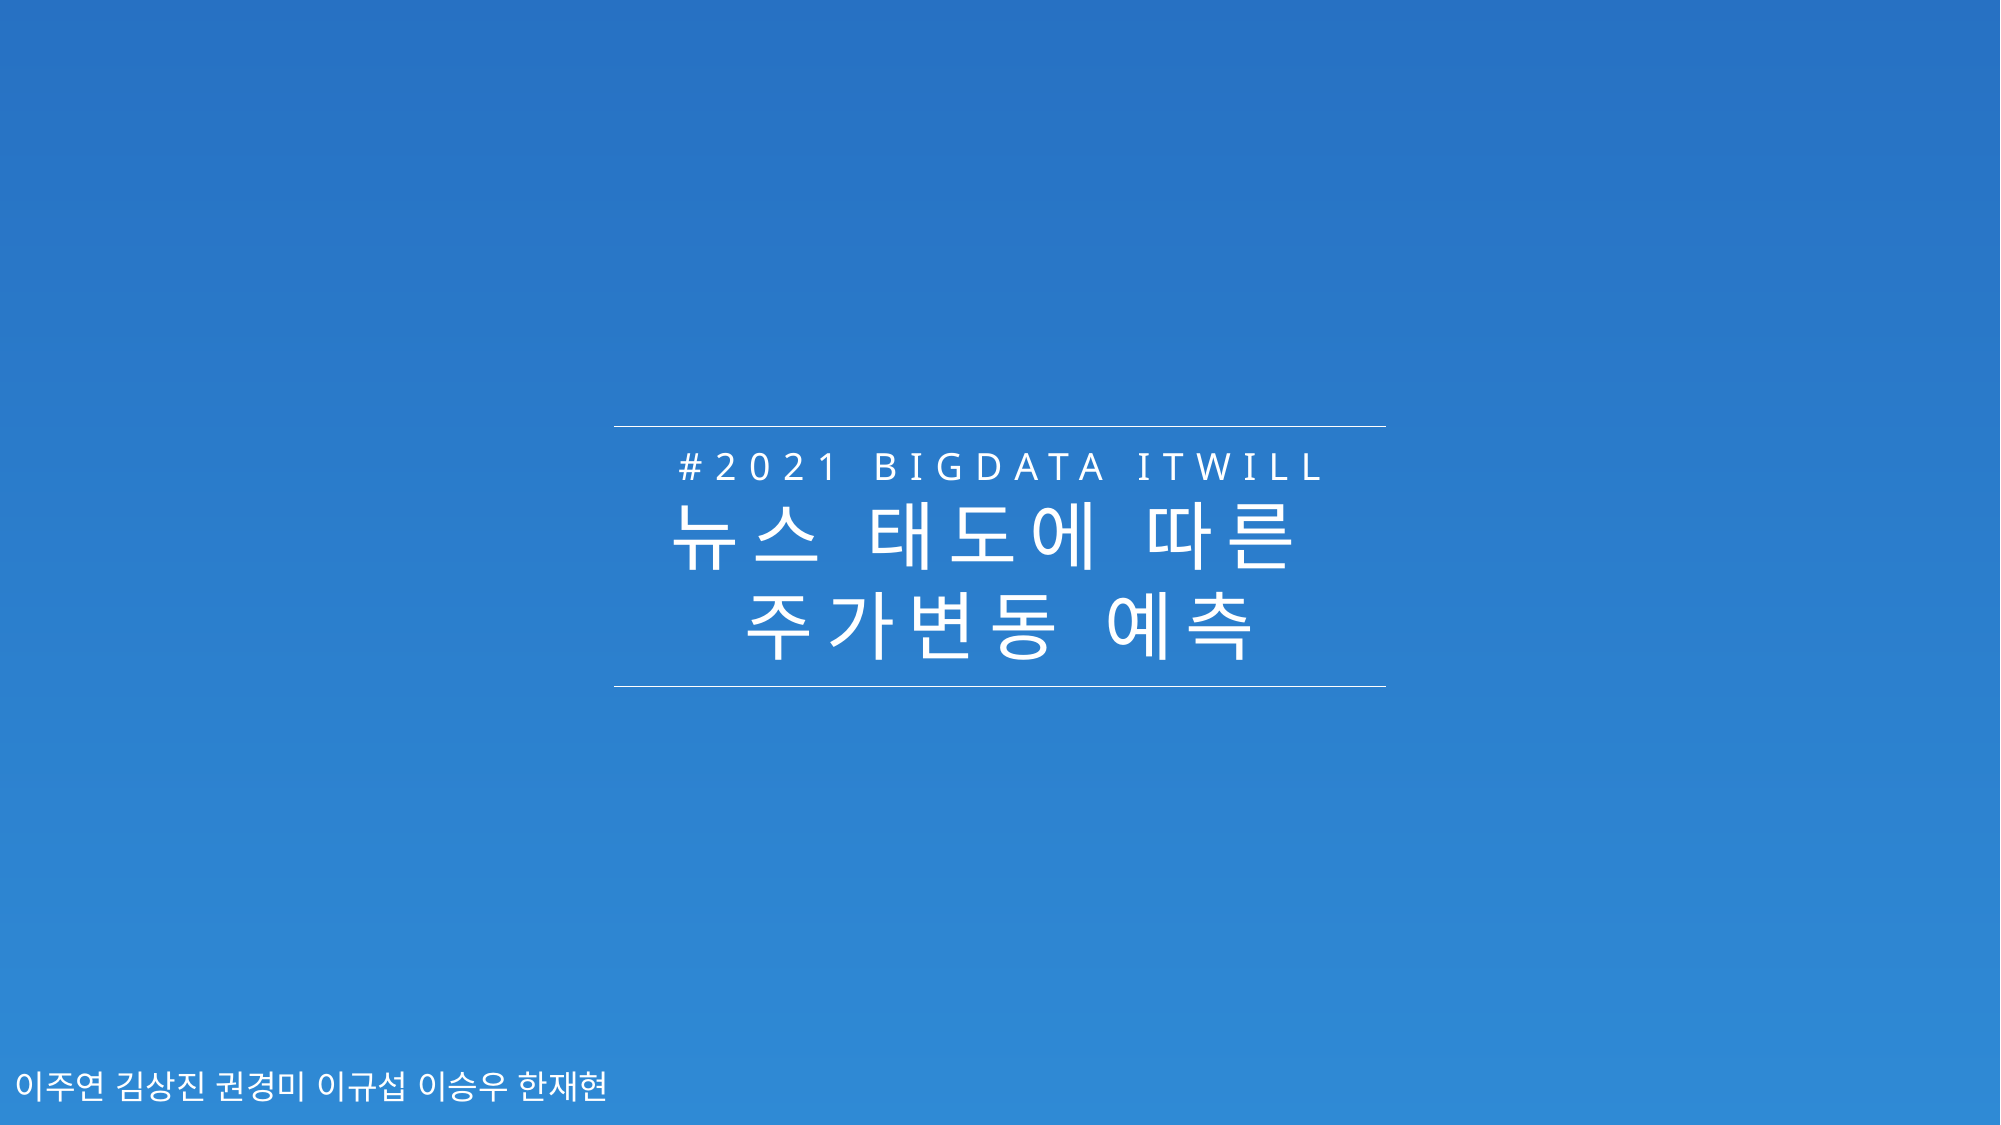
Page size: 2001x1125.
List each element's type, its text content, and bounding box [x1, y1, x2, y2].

text_box 뉴스 태도에 따른 주가변동 예측 [498, 482, 1502, 678]
text_box #2021 BIGDATA ITWILL [663, 435, 1337, 482]
text_box 이주연 김상진 권경미 이규섭 이승우 한재현 [0, 1058, 788, 1125]
